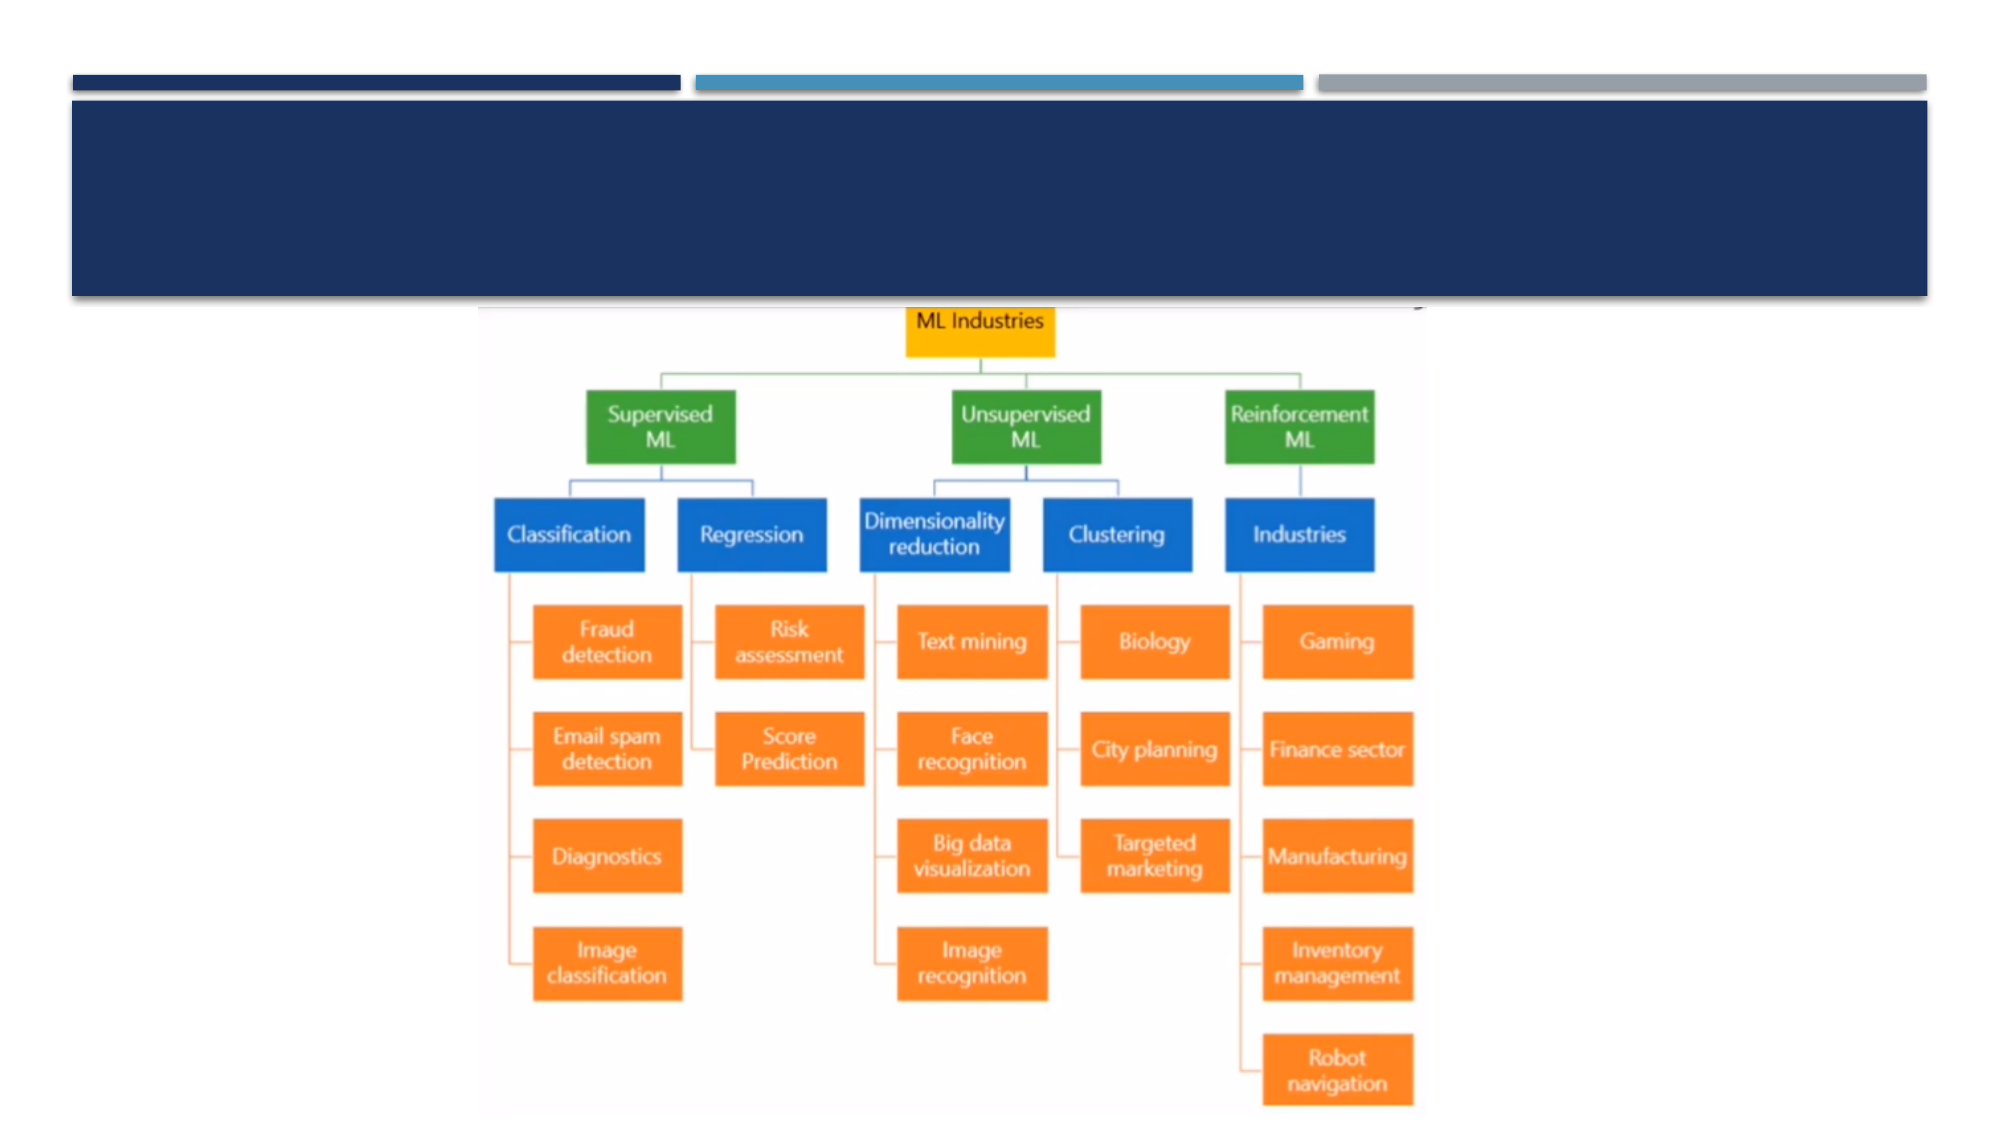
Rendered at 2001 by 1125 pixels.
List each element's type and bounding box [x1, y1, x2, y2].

picture [478, 307, 1427, 1116]
